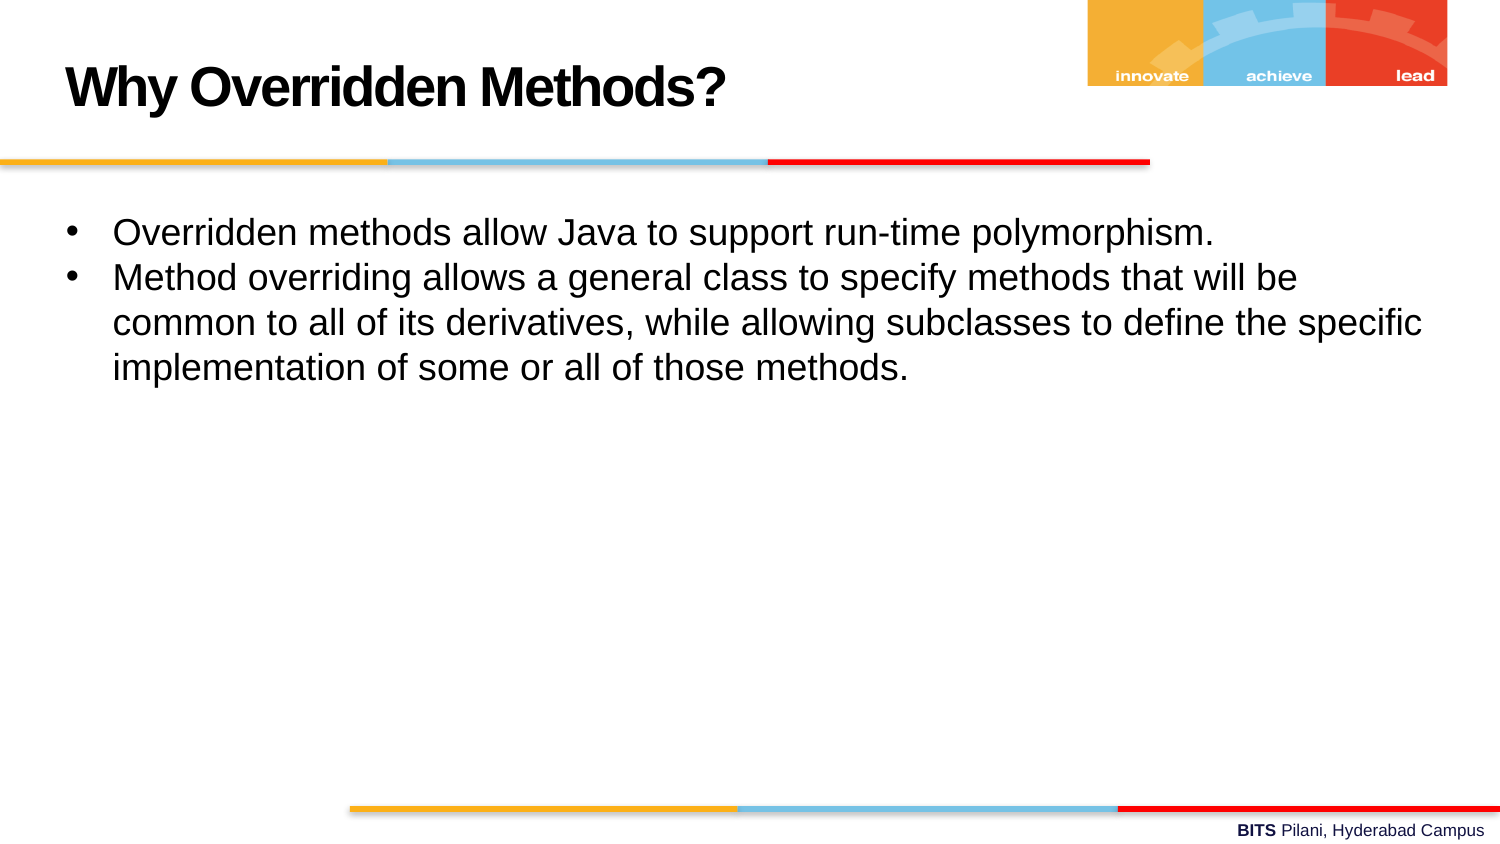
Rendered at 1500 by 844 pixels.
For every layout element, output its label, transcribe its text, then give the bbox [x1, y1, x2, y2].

picture [1087, 0, 1448, 86]
list Why Overridden Methods? [50, 18, 1088, 160]
text_box Overridden methods allow Java to support run-time polymorphism. Method overriding allows a general class to specify methods that will be common to all of its derivatives, while allowing subclasses to define the specific implementation of some or all of those methods. [51, 200, 1449, 752]
